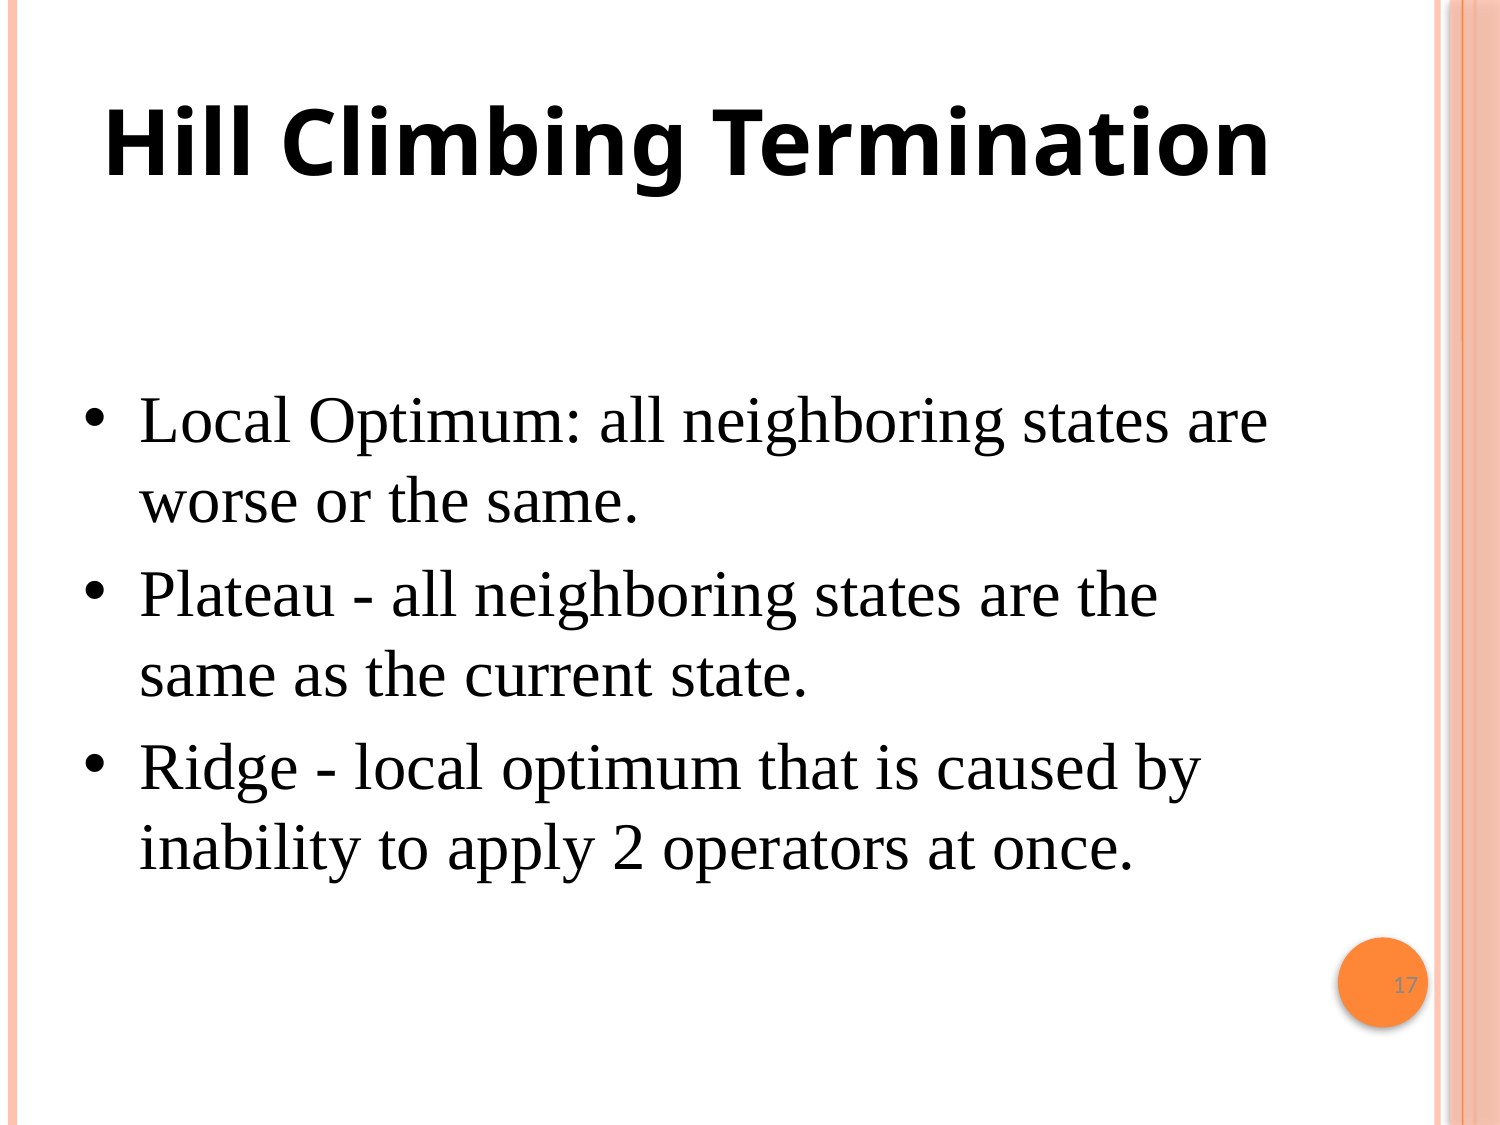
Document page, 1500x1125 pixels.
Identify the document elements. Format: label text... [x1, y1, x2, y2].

slide_number 17 [1333, 940, 1434, 1027]
title Hill Climbing Termination [75, 45, 1300, 233]
list Local Optimum: all neighboring states are worse or the same. Plateau - all neighboring states are the same as the current state. Ridge - local optimum that is caused by inability to apply 2 operators at once. [68, 368, 1294, 1125]
